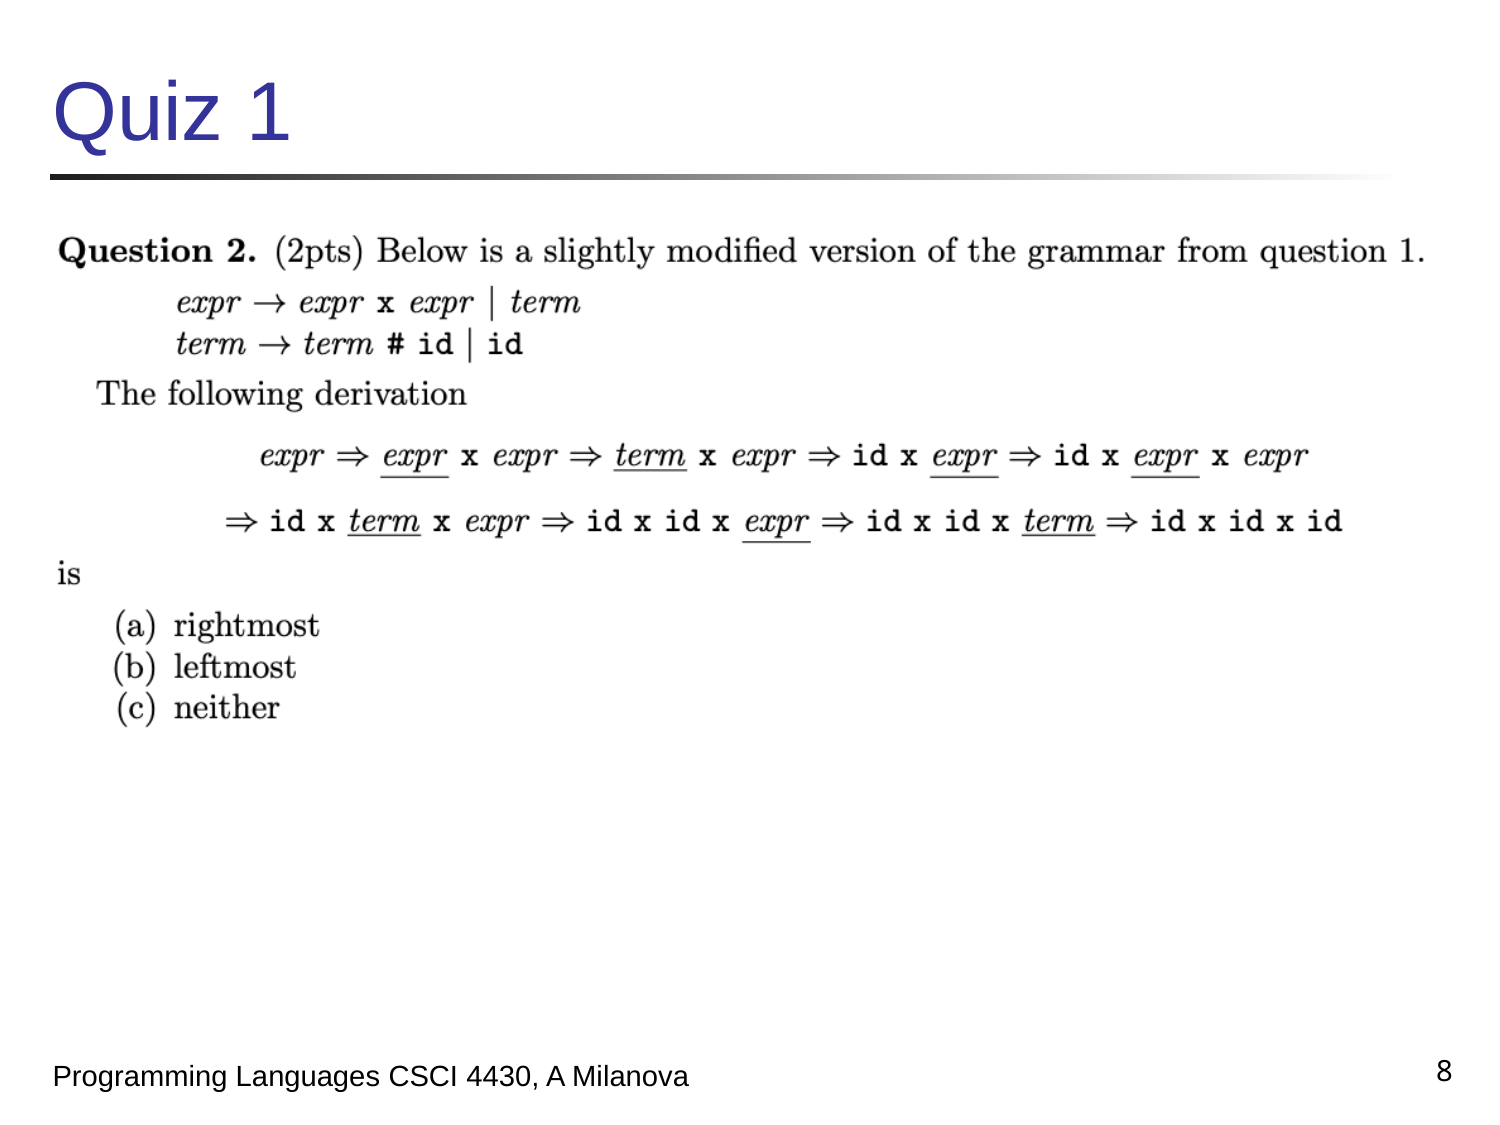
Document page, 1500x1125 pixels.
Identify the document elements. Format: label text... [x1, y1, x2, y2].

picture [37, 224, 1484, 751]
title Quiz 1 [37, 0, 1466, 165]
slide_number 8 [1154, 1023, 1468, 1100]
footer Programming Languages CSCI 4430, A Milanova [37, 1024, 813, 1101]
